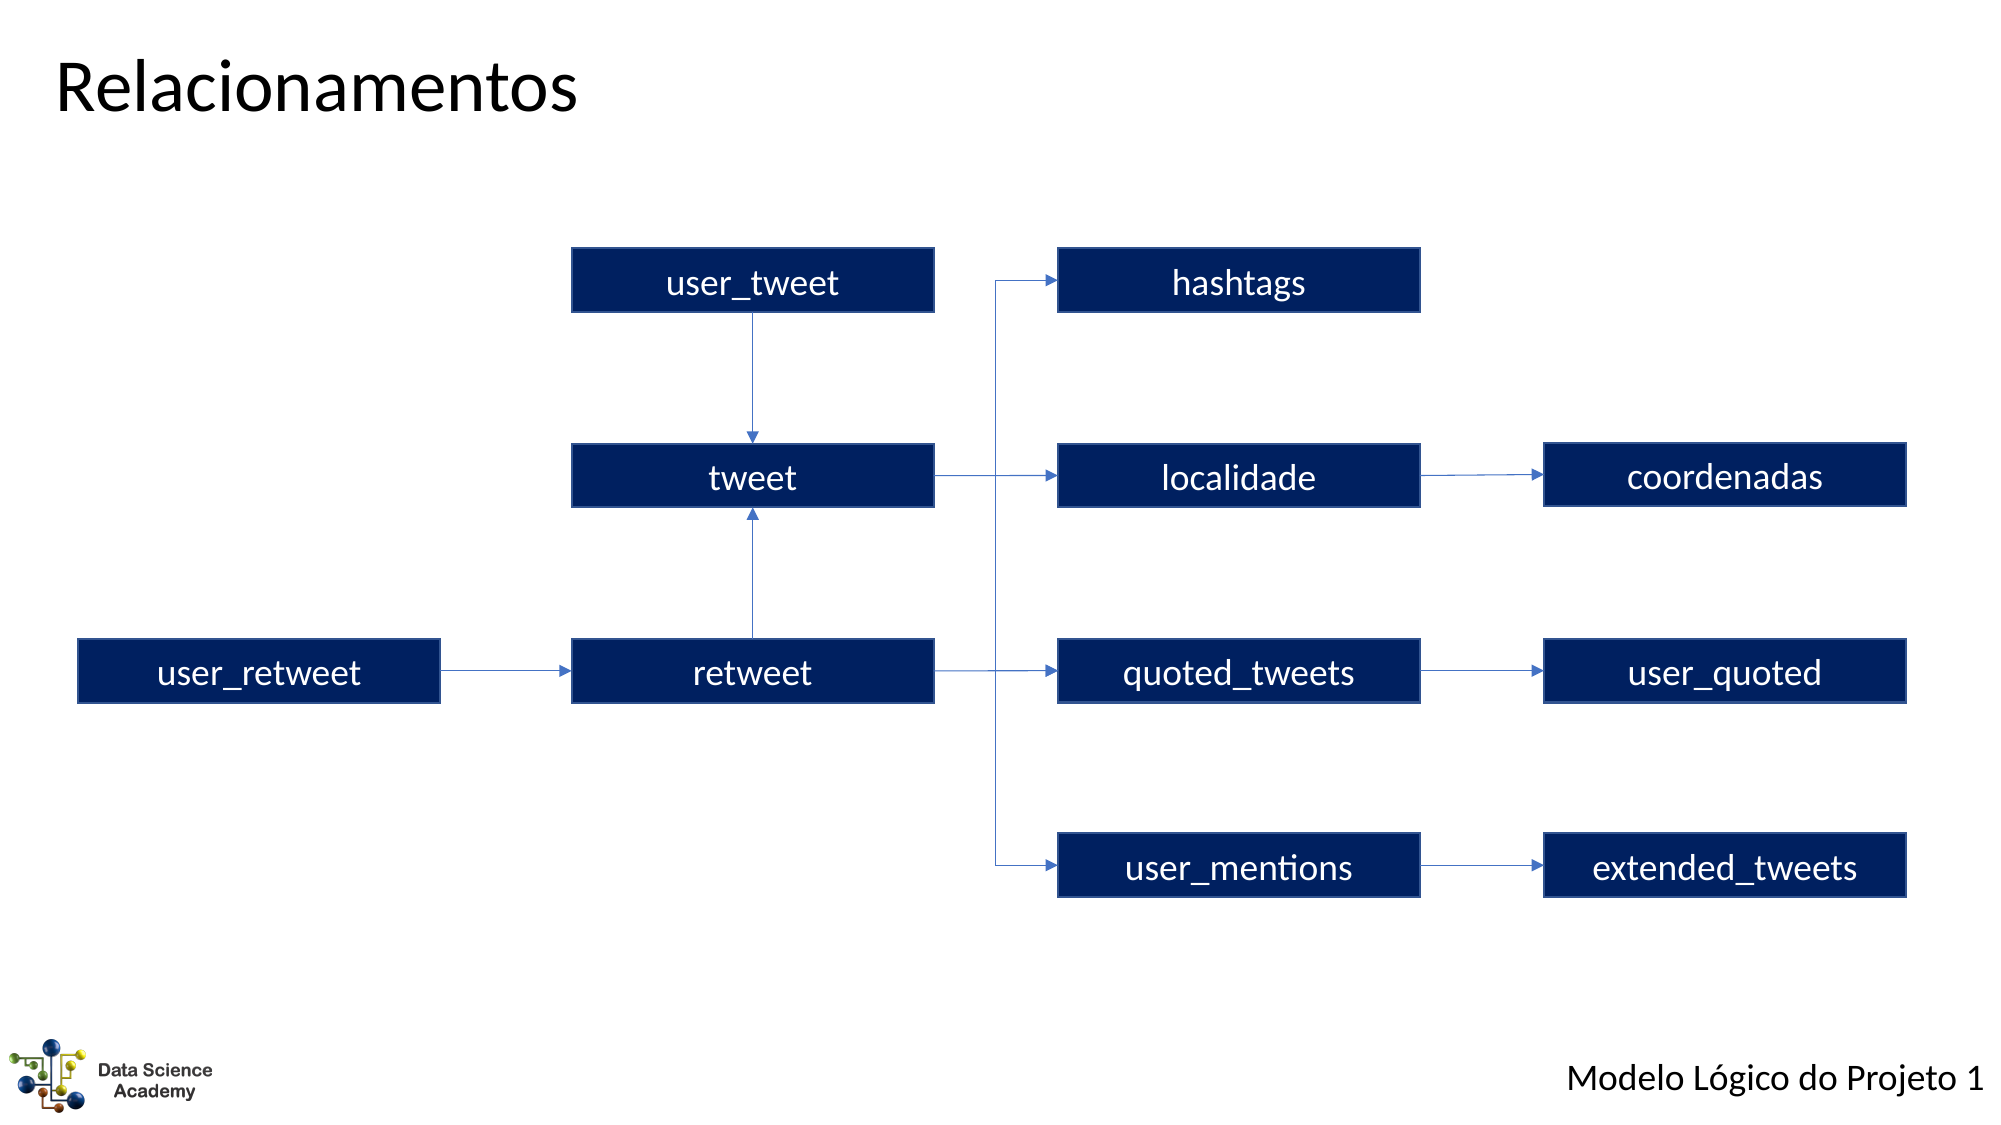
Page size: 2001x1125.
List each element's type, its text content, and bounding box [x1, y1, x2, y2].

text_box tweet [571, 443, 933, 508]
text_box Modelo Lógico do Projeto 1 [799, 1045, 2000, 1106]
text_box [933, 280, 1058, 476]
text_box localidade [1058, 443, 1421, 508]
text_box Relacionamentos [0, 29, 667, 135]
picture [0, 1010, 229, 1125]
text_box quoted_tweets [1058, 638, 1421, 704]
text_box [933, 476, 1058, 866]
text_box coordenadas [1543, 442, 1907, 507]
text_box user_retweet [77, 638, 441, 704]
text_box extended_tweets [1543, 832, 1907, 898]
text_box hashtags [1057, 247, 1421, 313]
text_box user_tweet [571, 247, 935, 313]
text_box retweet [571, 638, 933, 704]
text_box user_quoted [1543, 638, 1907, 704]
text_box user_mentions [1057, 832, 1421, 898]
